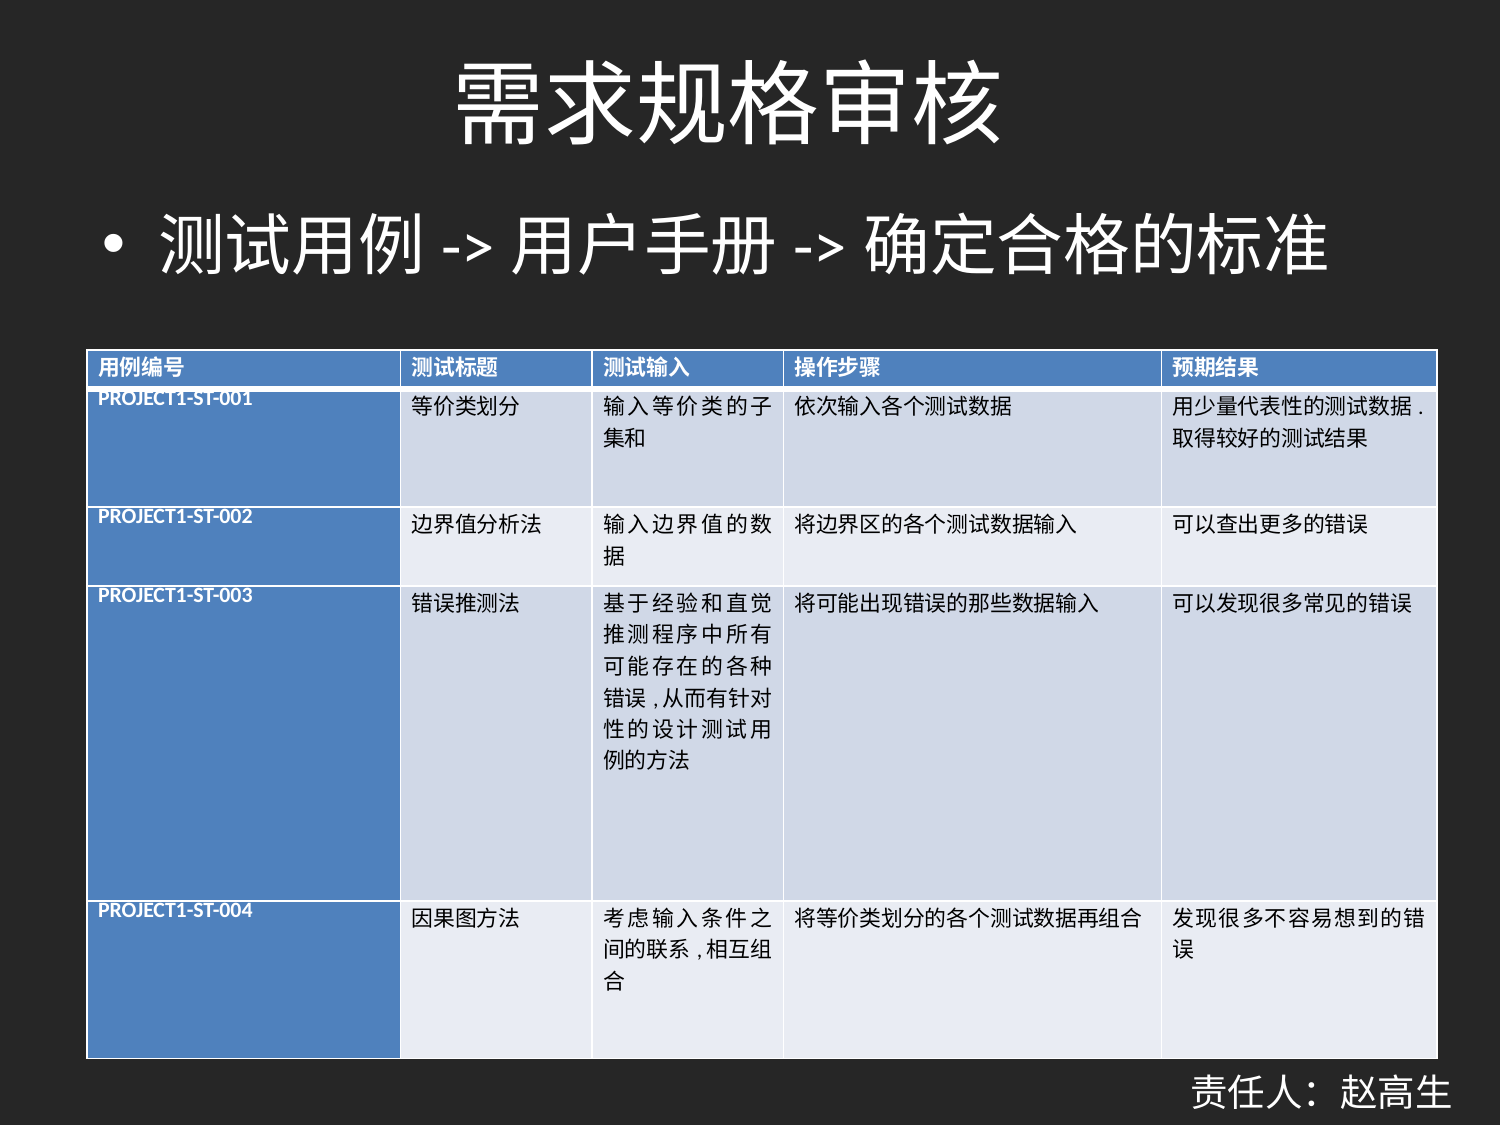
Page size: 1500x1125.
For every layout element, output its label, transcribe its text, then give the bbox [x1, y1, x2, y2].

table_cell 可以查出更多的错误 [1162, 508, 1436, 585]
list 测试用例->用户手册->确定合格的标准 [86, 195, 1437, 349]
title 需求规格审核 [53, 7, 1404, 195]
table_cell 基于经验和直觉推测程序中所有可能存在的各种错误,从而有针对性的设计测试用例的方法 [593, 587, 783, 900]
table_cell PROJECT1-ST-003 [88, 587, 400, 900]
table_cell 输入等价类的子集和 [593, 392, 783, 506]
table_cell 用少量代表性的测试数据.取得较好的测试结果 [1162, 392, 1436, 506]
table_cell 依次输入各个测试数据 [784, 392, 1161, 506]
table_cell 可以发现很多常见的错误 [1162, 587, 1436, 900]
table_cell 发现很多不容易想到的错误 [1162, 902, 1436, 1058]
table_cell 错误推测法 [401, 587, 591, 900]
table_cell 输入边界值的数据 [593, 508, 783, 585]
table_cell PROJECT1-ST-004 [88, 902, 400, 1058]
table_cell 等价类划分 [401, 392, 591, 506]
table_header 操作步骤 [784, 351, 1161, 386]
table_cell 考虑输入条件之间的联系,相互组合 [593, 902, 783, 1058]
table_header 预期结果 [1162, 351, 1436, 386]
table_cell PROJECT1-ST-002 [88, 508, 400, 585]
table_header 测试标题 [401, 351, 591, 386]
text_box 责任人：赵高生 [1175, 1061, 1500, 1122]
table_header 测试输入 [593, 351, 783, 386]
table_header 用例编号 [88, 351, 400, 386]
table_cell 将等价类划分的各个测试数据再组合 [784, 902, 1161, 1058]
table_cell 将边界区的各个测试数据输入 [784, 508, 1161, 585]
table_cell 因果图方法 [401, 902, 591, 1058]
table_cell PROJECT1-ST-001 [88, 392, 400, 506]
table_cell 边界值分析法 [401, 508, 591, 585]
table_cell 将可能出现错误的那些数据输入 [784, 587, 1161, 900]
